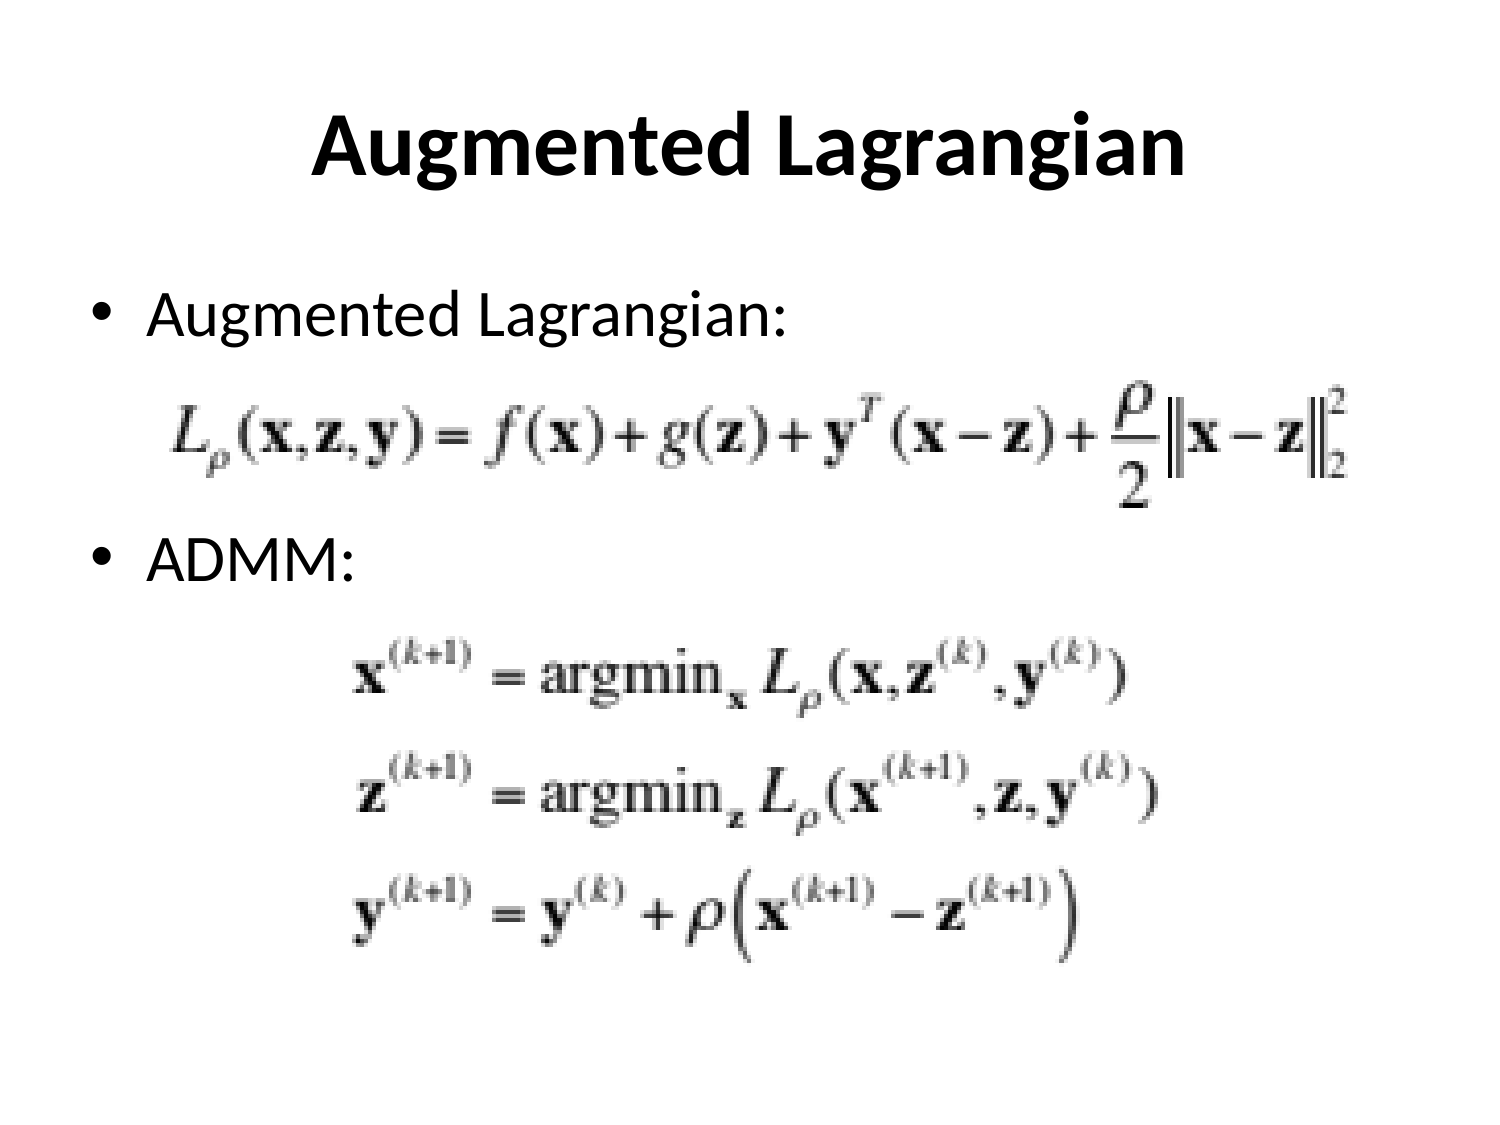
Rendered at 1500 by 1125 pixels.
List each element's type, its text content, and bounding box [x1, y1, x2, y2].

title Augmented Lagrangian [75, 45, 1425, 233]
list Augmented Lagrangian: ADMM: [75, 262, 1425, 1005]
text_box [161, 345, 1354, 513]
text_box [344, 623, 1163, 973]
